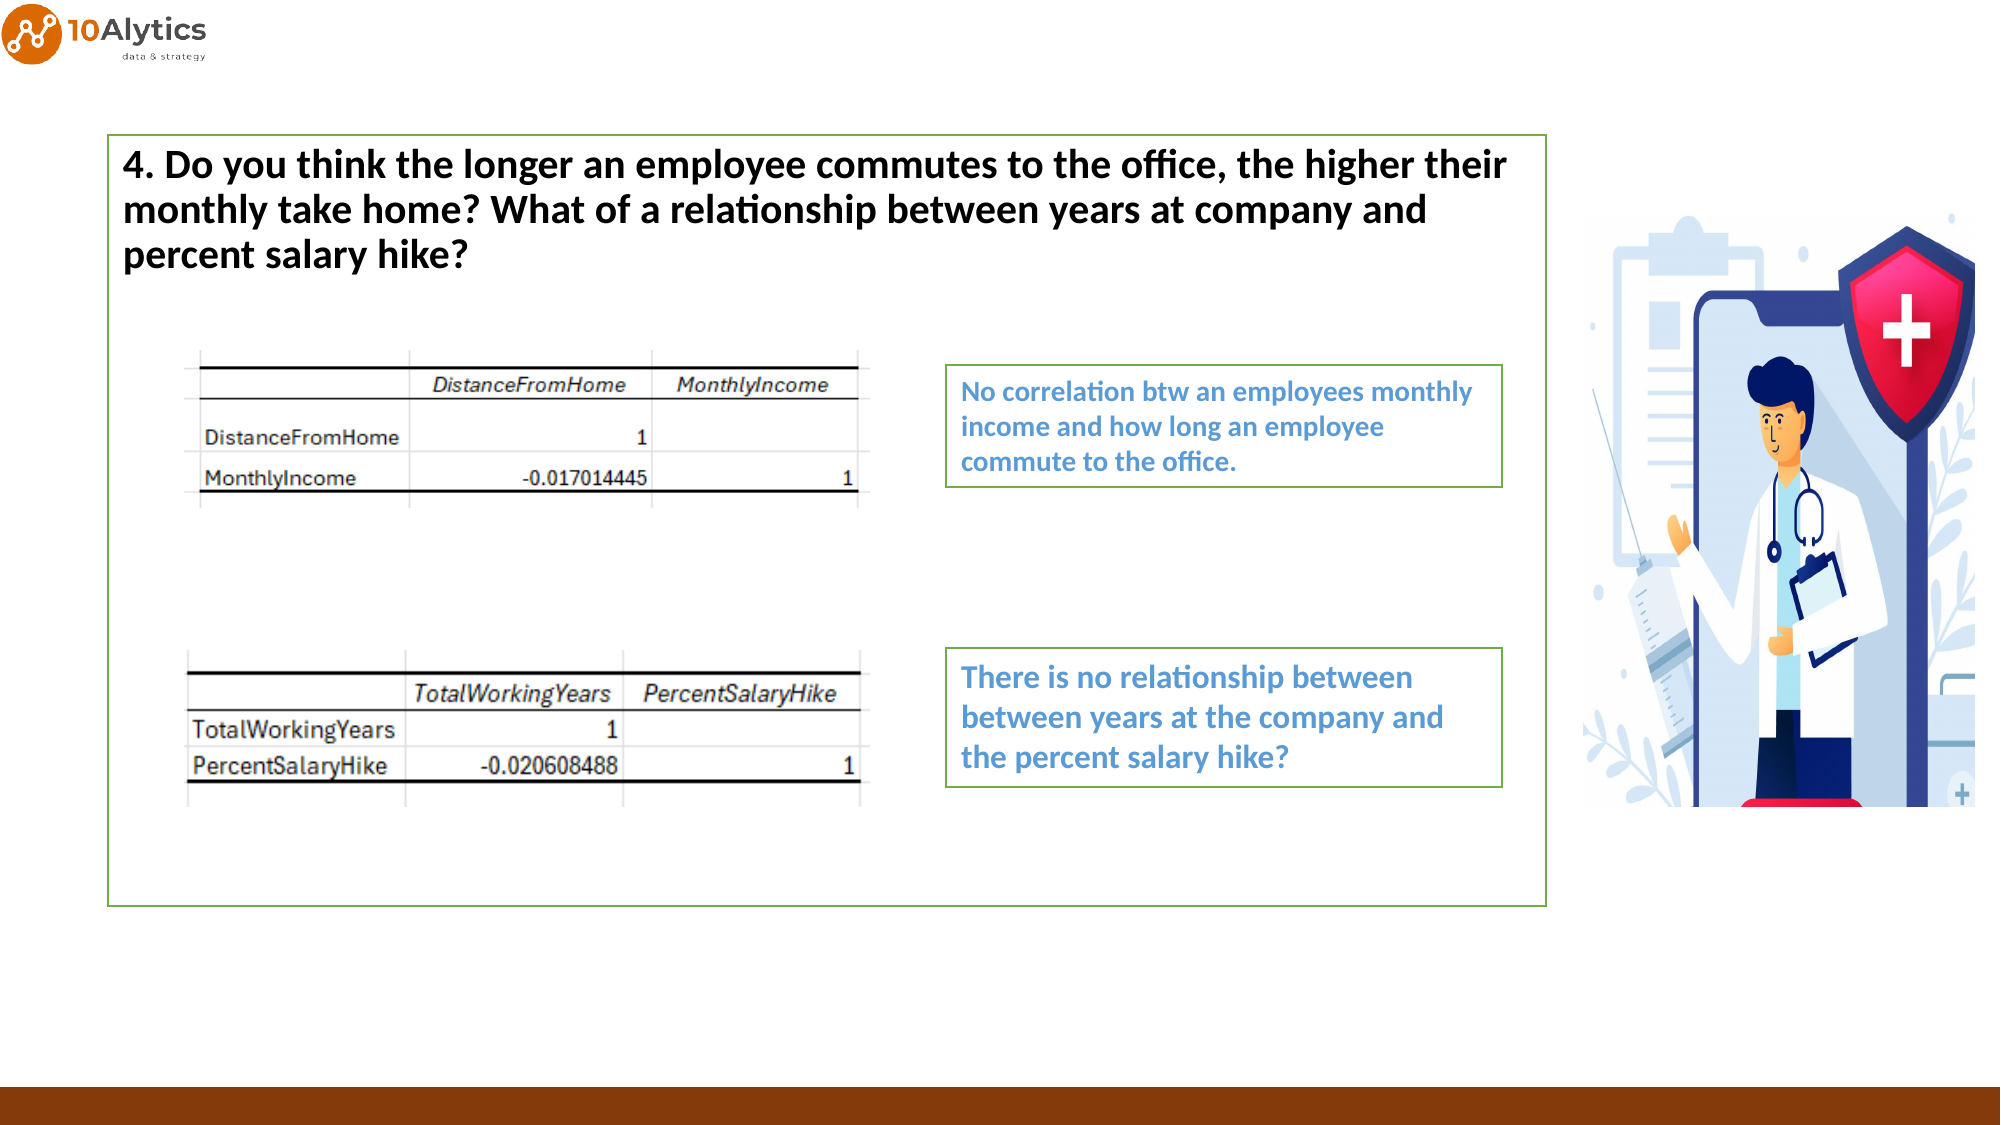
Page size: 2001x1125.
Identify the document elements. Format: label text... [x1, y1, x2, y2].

text_box No correlation btw an employees monthly income and how long an employee commute to the office. [946, 364, 1503, 488]
picture [184, 350, 870, 509]
text_box There is no relationship between between years at the company and the percent salary hike? [946, 648, 1503, 788]
text_box 4. Do you think the longer an employee commutes to the office, the higher their monthly take home? What of a relationship between years at company and percent salary hike? [107, 134, 1546, 906]
picture [184, 650, 870, 808]
picture [1582, 210, 1976, 807]
picture [1, 3, 206, 65]
